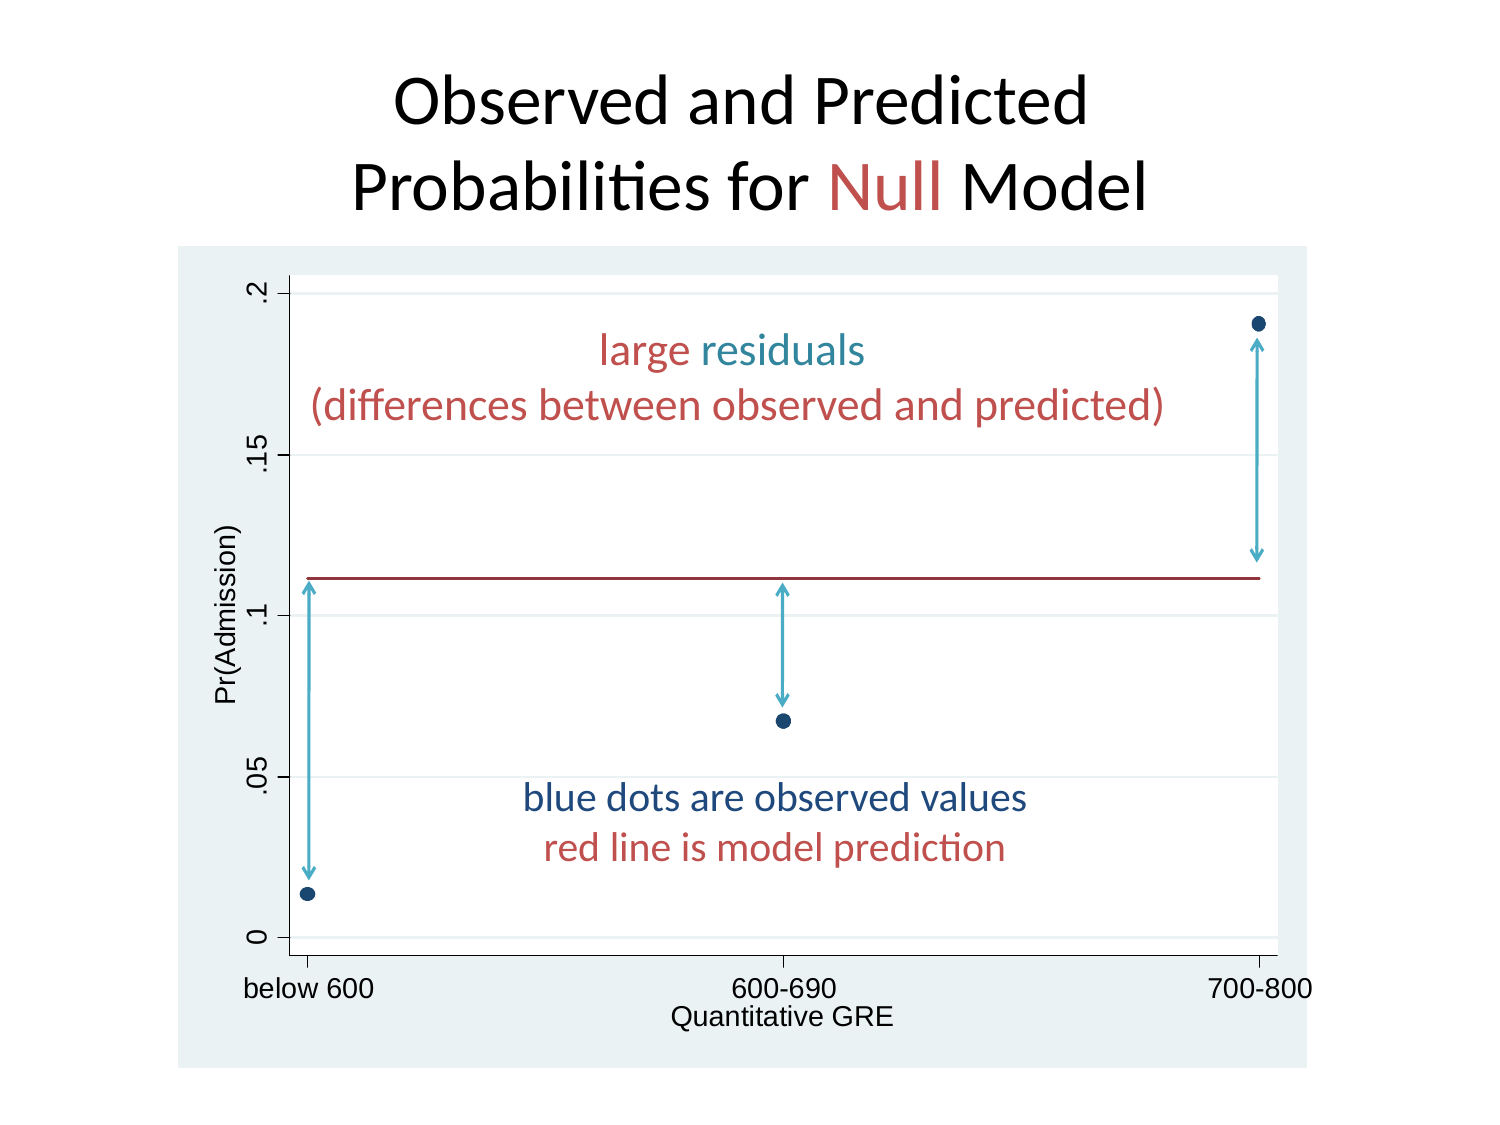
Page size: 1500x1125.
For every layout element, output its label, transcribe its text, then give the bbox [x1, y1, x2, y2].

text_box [308, 337, 1258, 881]
title Observed and Predicted Probabilities for Null Model [75, 45, 1425, 233]
picture [167, 236, 1316, 1078]
